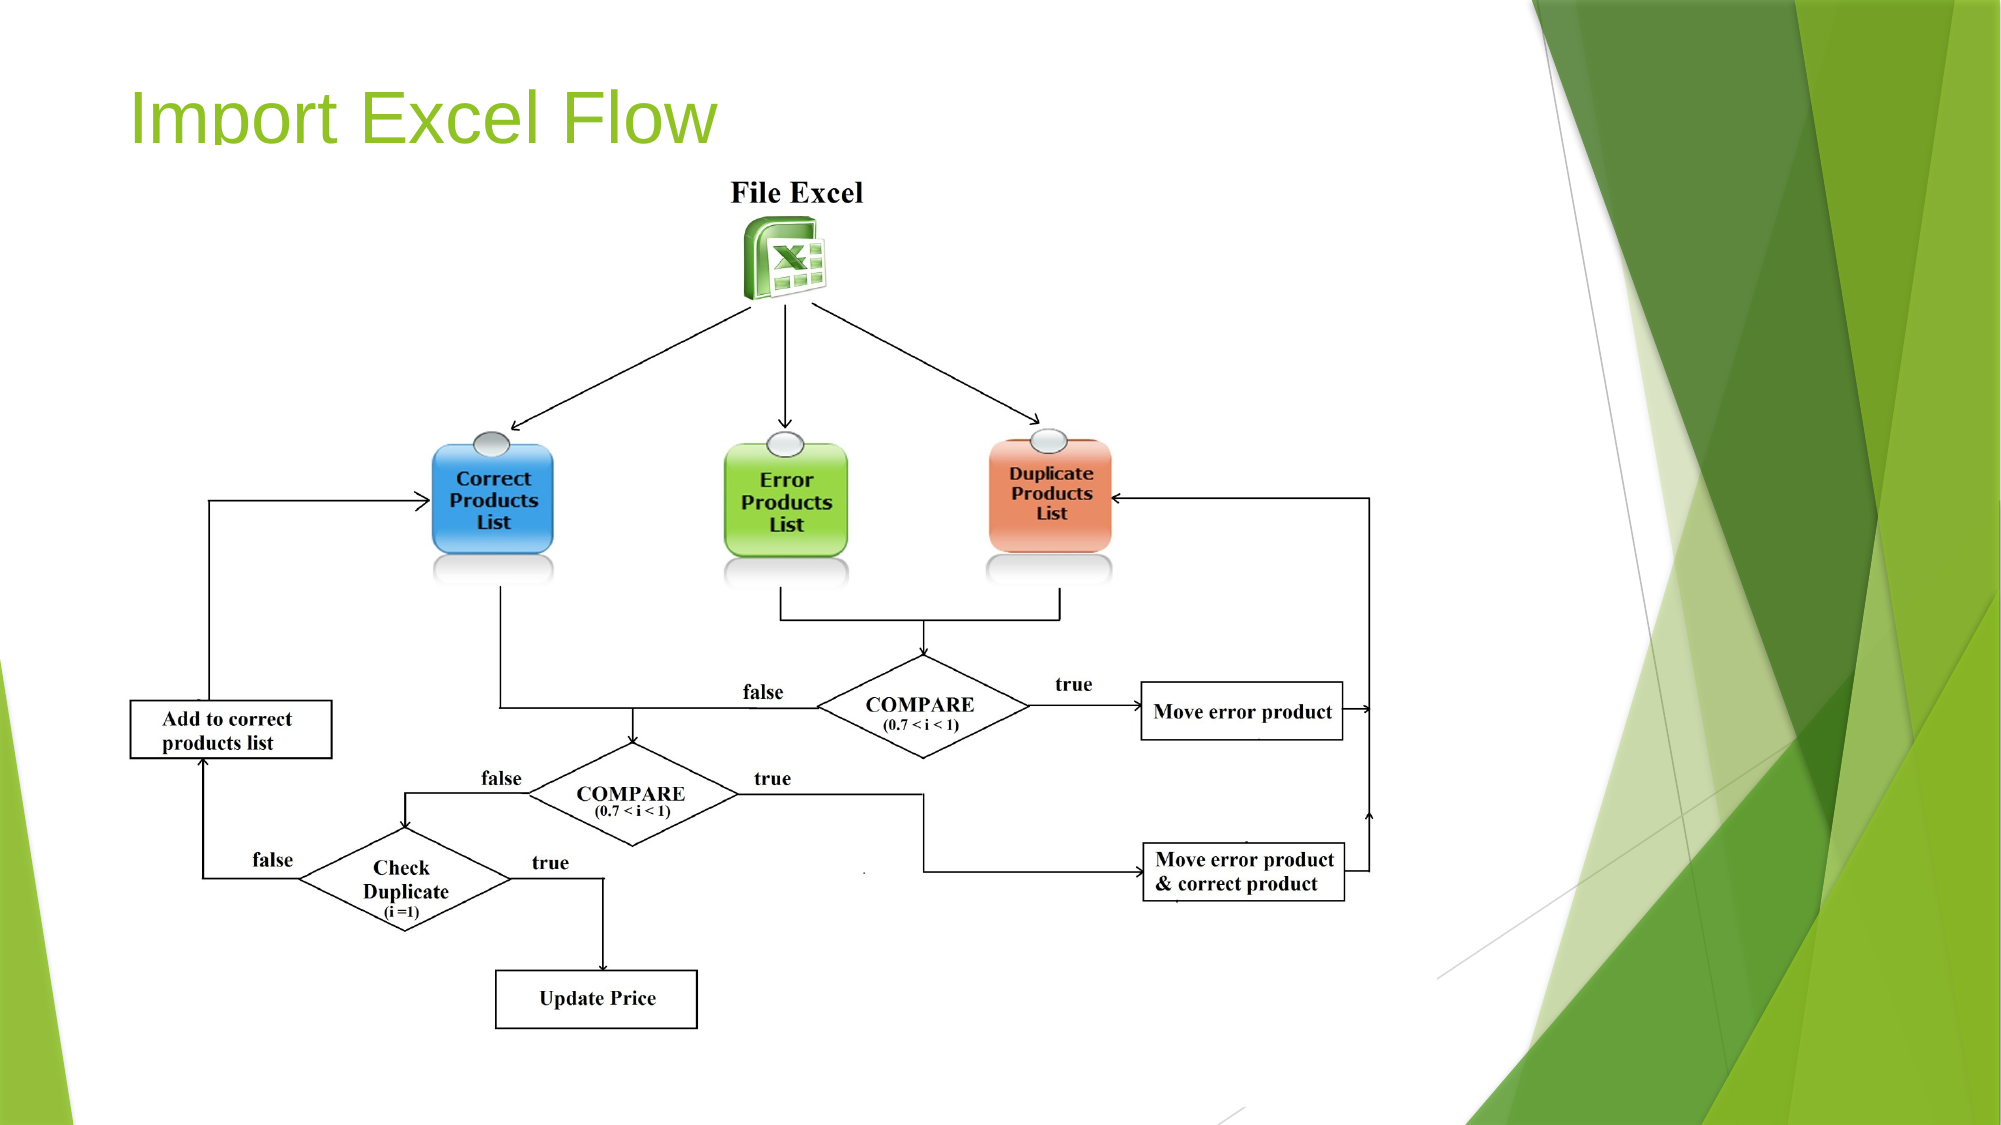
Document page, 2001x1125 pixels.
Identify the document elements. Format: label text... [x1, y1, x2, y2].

title Import Excel Flow [113, 61, 1524, 167]
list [85, 144, 1438, 1108]
